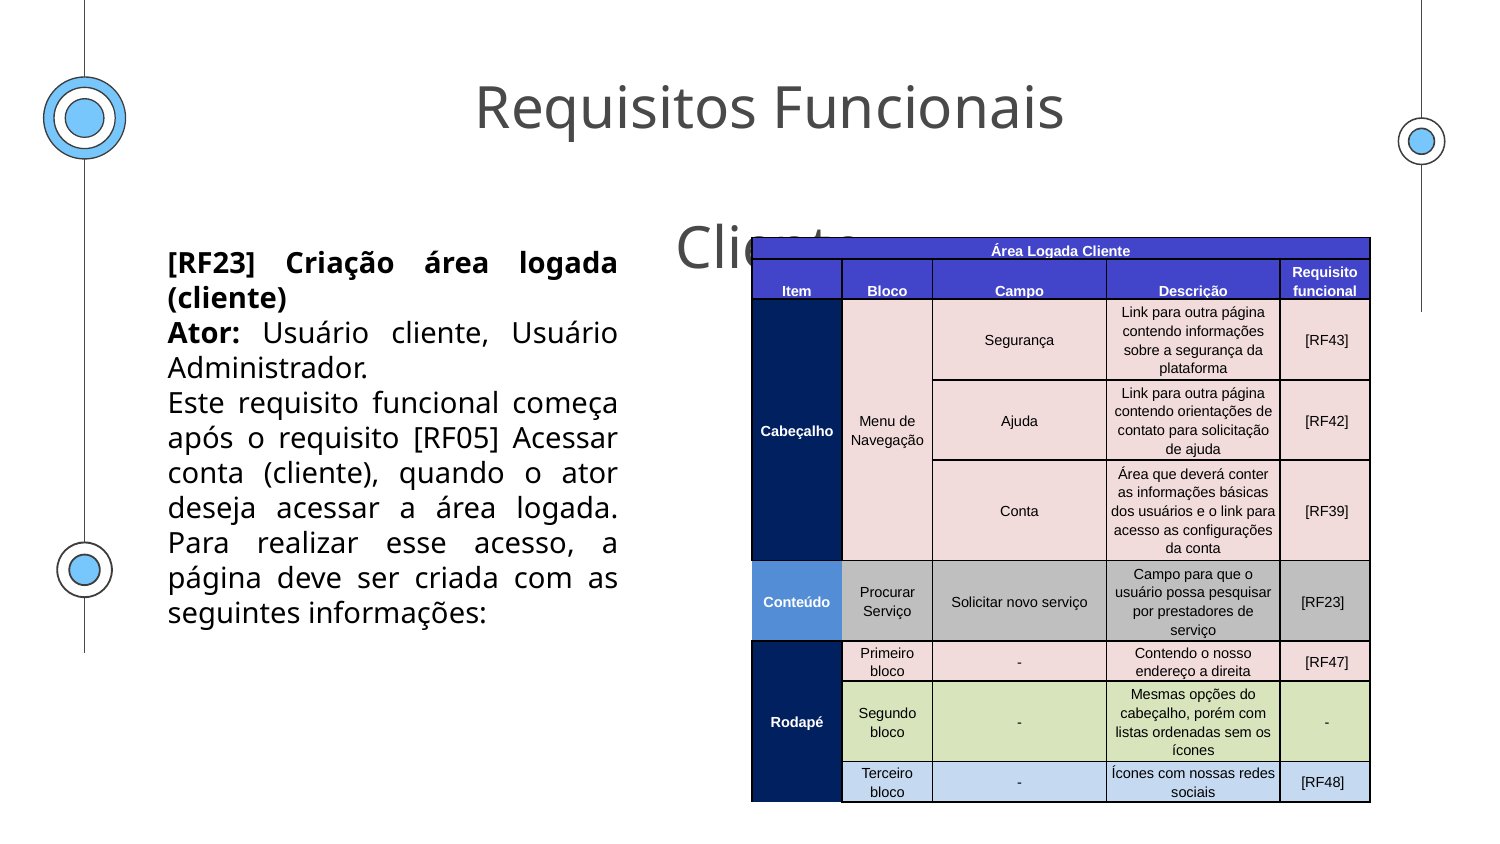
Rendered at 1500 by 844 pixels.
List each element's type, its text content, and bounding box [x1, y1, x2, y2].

table_cell Bloco [843, 260, 932, 298]
table_cell Cabeçalho [753, 300, 841, 560]
table_header Área Logada Cliente [753, 238, 1369, 258]
table_cell Link para outra página contendo informações sobre a segurança da plataforma [1107, 300, 1279, 379]
table_cell Item [753, 260, 841, 298]
table_cell Segurança [933, 300, 1106, 379]
table_cell Mesmas opções do cabeçalho, porém com listas ordenadas sem os ícones [1107, 682, 1279, 761]
table_cell - [933, 762, 1106, 801]
table_cell Ajuda [933, 381, 1106, 459]
table_cell Procurar Serviço [842, 561, 932, 640]
table_cell [RF48] [1281, 762, 1369, 801]
table_cell [RF47] [1281, 642, 1369, 680]
table_cell Link para outra página contendo orientações de contato para solicitação de ajuda [1107, 381, 1279, 459]
table_cell Conteúdo [752, 561, 842, 640]
table_cell Solicitar novo serviço [933, 561, 1106, 640]
table_cell - [933, 642, 1106, 680]
table_cell Campo para que o usuário possa pesquisar por prestadores de serviço [1107, 561, 1279, 640]
table_cell [RF23] [1281, 561, 1369, 640]
table_cell Terceiro bloco [843, 762, 932, 801]
table_cell Descrição [1107, 260, 1279, 298]
table_cell [RF42] [1281, 381, 1369, 459]
table_cell Requisito funcional [1281, 260, 1369, 298]
table_cell Rodapé [753, 642, 841, 802]
table_cell Área que deverá conter as informações básicas dos usuários e o link para acesso as configurações da conta [1107, 461, 1279, 560]
table_cell - [1281, 682, 1369, 761]
title Requisitos Funcionais Cliente [458, 55, 1082, 150]
text_box [RF23] Criação área logada (cliente) Ator: Usuário cliente, Usuário Administrador. Este requisito funcional começa após o requisito [RF05] Acessar conta (cliente), quando o ator deseja acessar a área logada. Para realizar esse acesso, a página deve ser criada com as seguintes informações: [153, 237, 634, 672]
table_cell Menu de Navegação [843, 300, 932, 560]
table_cell Conta [933, 461, 1106, 560]
table_cell Campo [933, 260, 1106, 298]
table_cell Contendo o nosso endereço a direita [1107, 642, 1279, 680]
table_cell [RF39] [1281, 461, 1369, 560]
table_cell - [933, 682, 1106, 761]
table_cell Segundo bloco [843, 682, 932, 761]
table_cell Ícones com nossas redes sociais [1107, 762, 1279, 801]
table_cell [RF43] [1281, 300, 1369, 379]
table_cell Primeiro bloco [843, 642, 932, 680]
